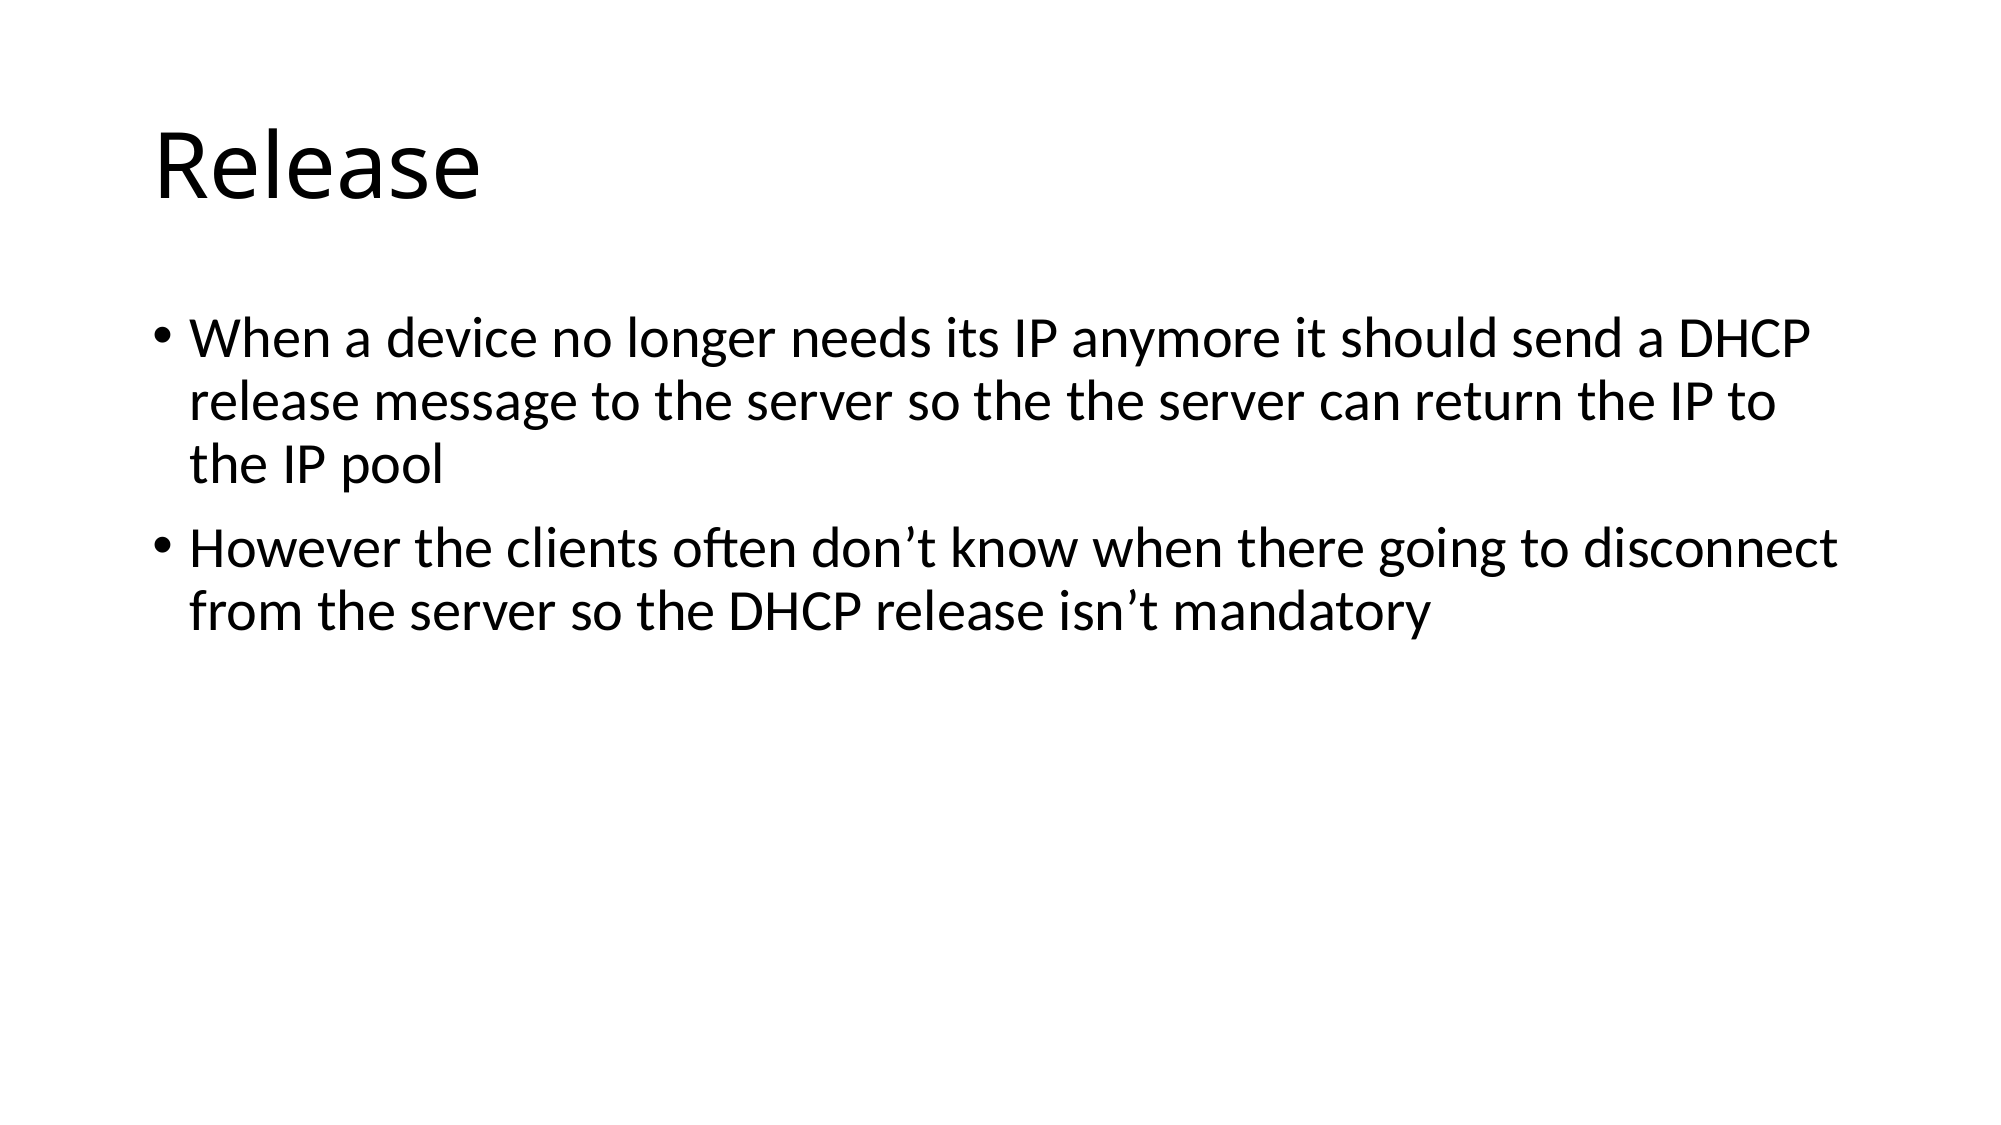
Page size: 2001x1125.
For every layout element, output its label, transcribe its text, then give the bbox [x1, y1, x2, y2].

title Release [137, 59, 1863, 278]
list When a device no longer needs its IP anymore it should send a DHCP release message to the server so the the server can return the IP to the IP pool However the clients often don’t know when there going to disconnect from the server so the DHCP release isn’t mandatory [137, 299, 1863, 1014]
